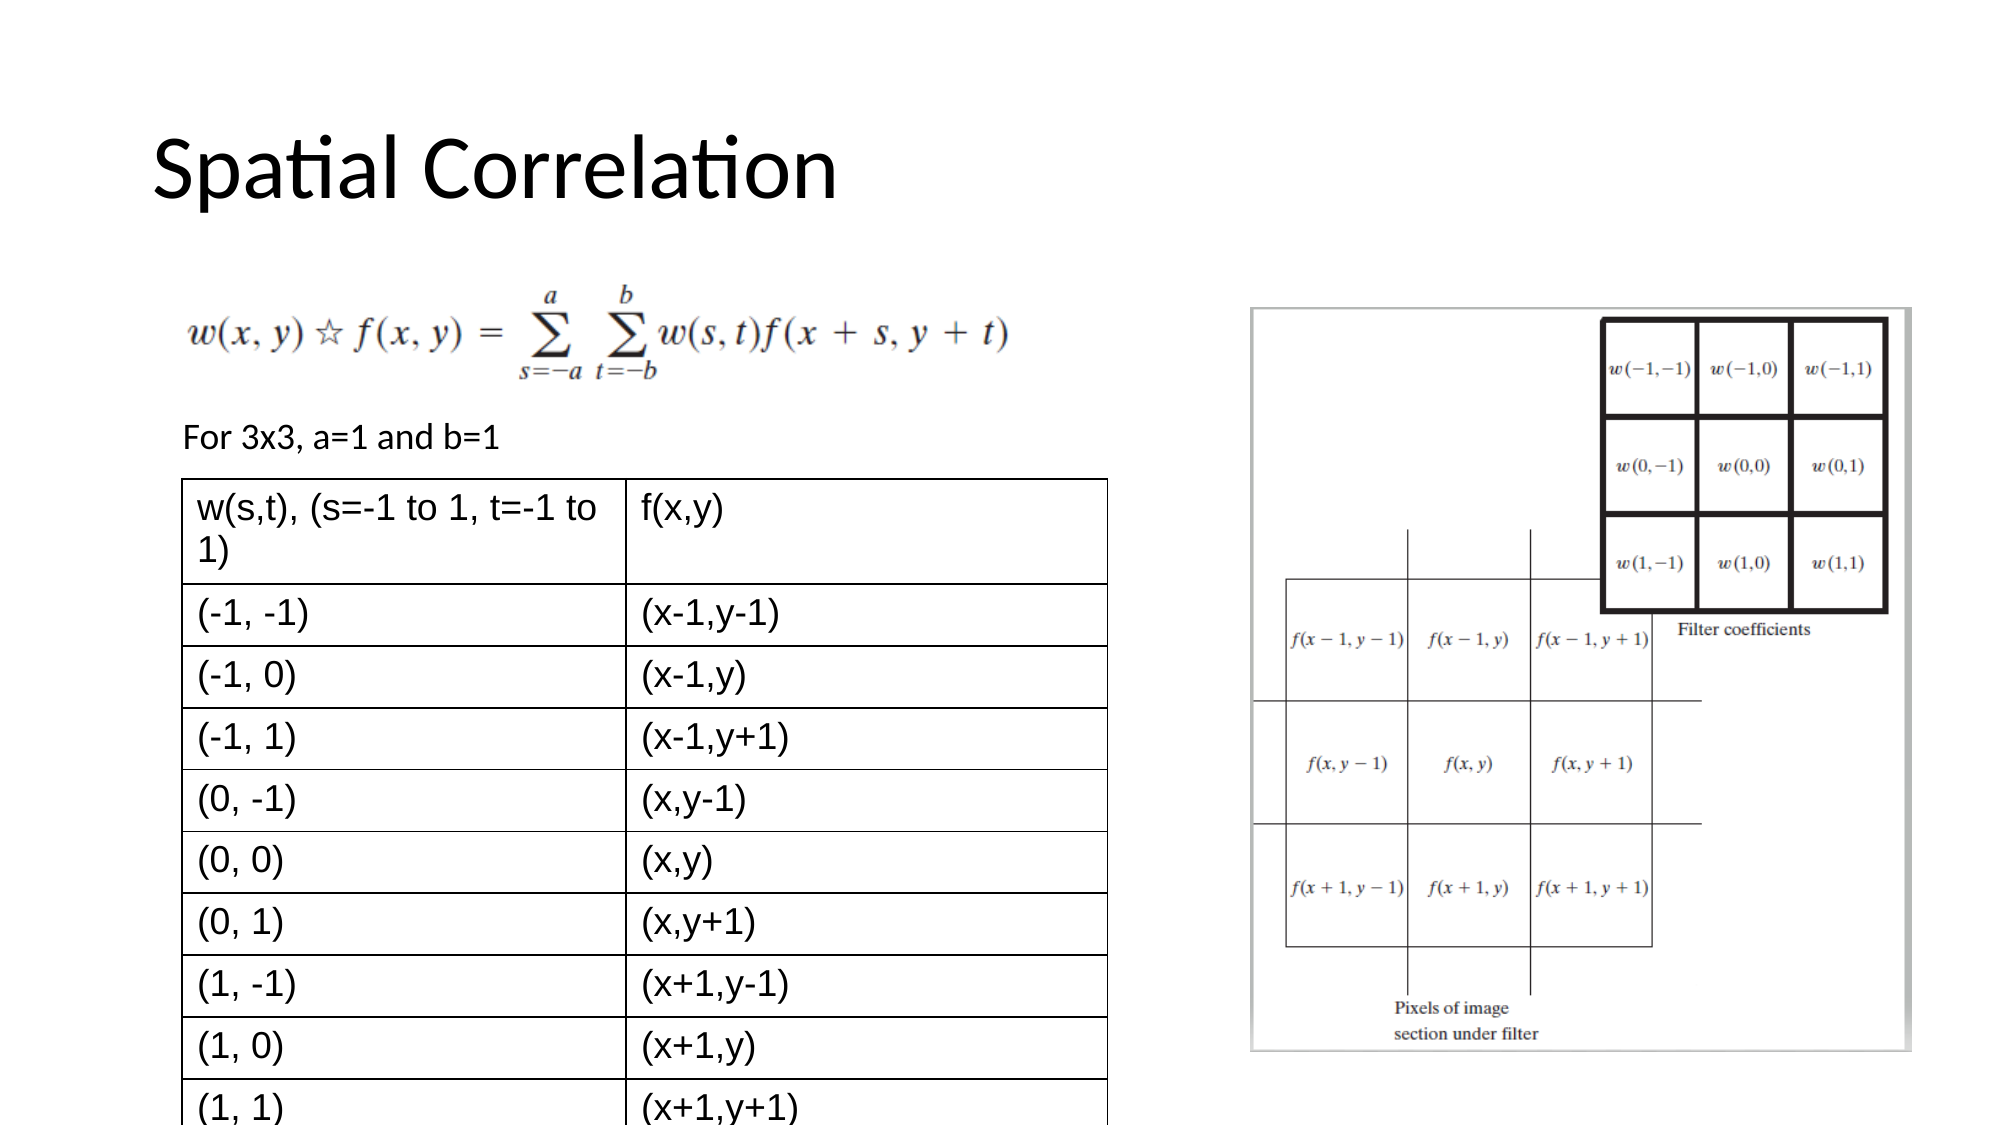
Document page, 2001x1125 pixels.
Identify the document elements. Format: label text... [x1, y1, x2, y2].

table_cell (1, -1) [183, 956, 625, 1016]
table_cell (x-1,y) [627, 647, 1107, 707]
table_header w(s,t), (s=-1 to 1, t=-1 to 1) [183, 480, 625, 583]
table_cell (x,y) [627, 832, 1107, 892]
table_cell (x+1,y) [627, 1018, 1107, 1078]
table_cell (-1, -1) [183, 585, 625, 645]
table_cell (0, 1) [183, 894, 625, 954]
title Spatial Correlation [137, 59, 1863, 278]
table_cell (x,y-1) [627, 770, 1107, 831]
table_cell (-1, 1) [183, 709, 625, 769]
table_cell (x-1,y+1) [627, 709, 1107, 769]
picture [184, 277, 1020, 392]
table_cell (-1, 0) [183, 647, 625, 707]
table_cell (1, 1) [183, 1080, 625, 1125]
table_cell (x+1,y+1) [627, 1080, 1107, 1125]
text_box For 3x3, a=1 and b=1 [167, 404, 520, 465]
table_cell (0, -1) [183, 770, 625, 831]
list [1250, 307, 1912, 1052]
table_cell (x+1,y-1) [627, 956, 1107, 1016]
table_cell (x,y+1) [627, 894, 1107, 954]
table_cell (1, 0) [183, 1018, 625, 1078]
table_header f(x,y) [627, 480, 1107, 583]
table_cell (0, 0) [183, 832, 625, 892]
table_cell (x-1,y-1) [627, 585, 1107, 645]
